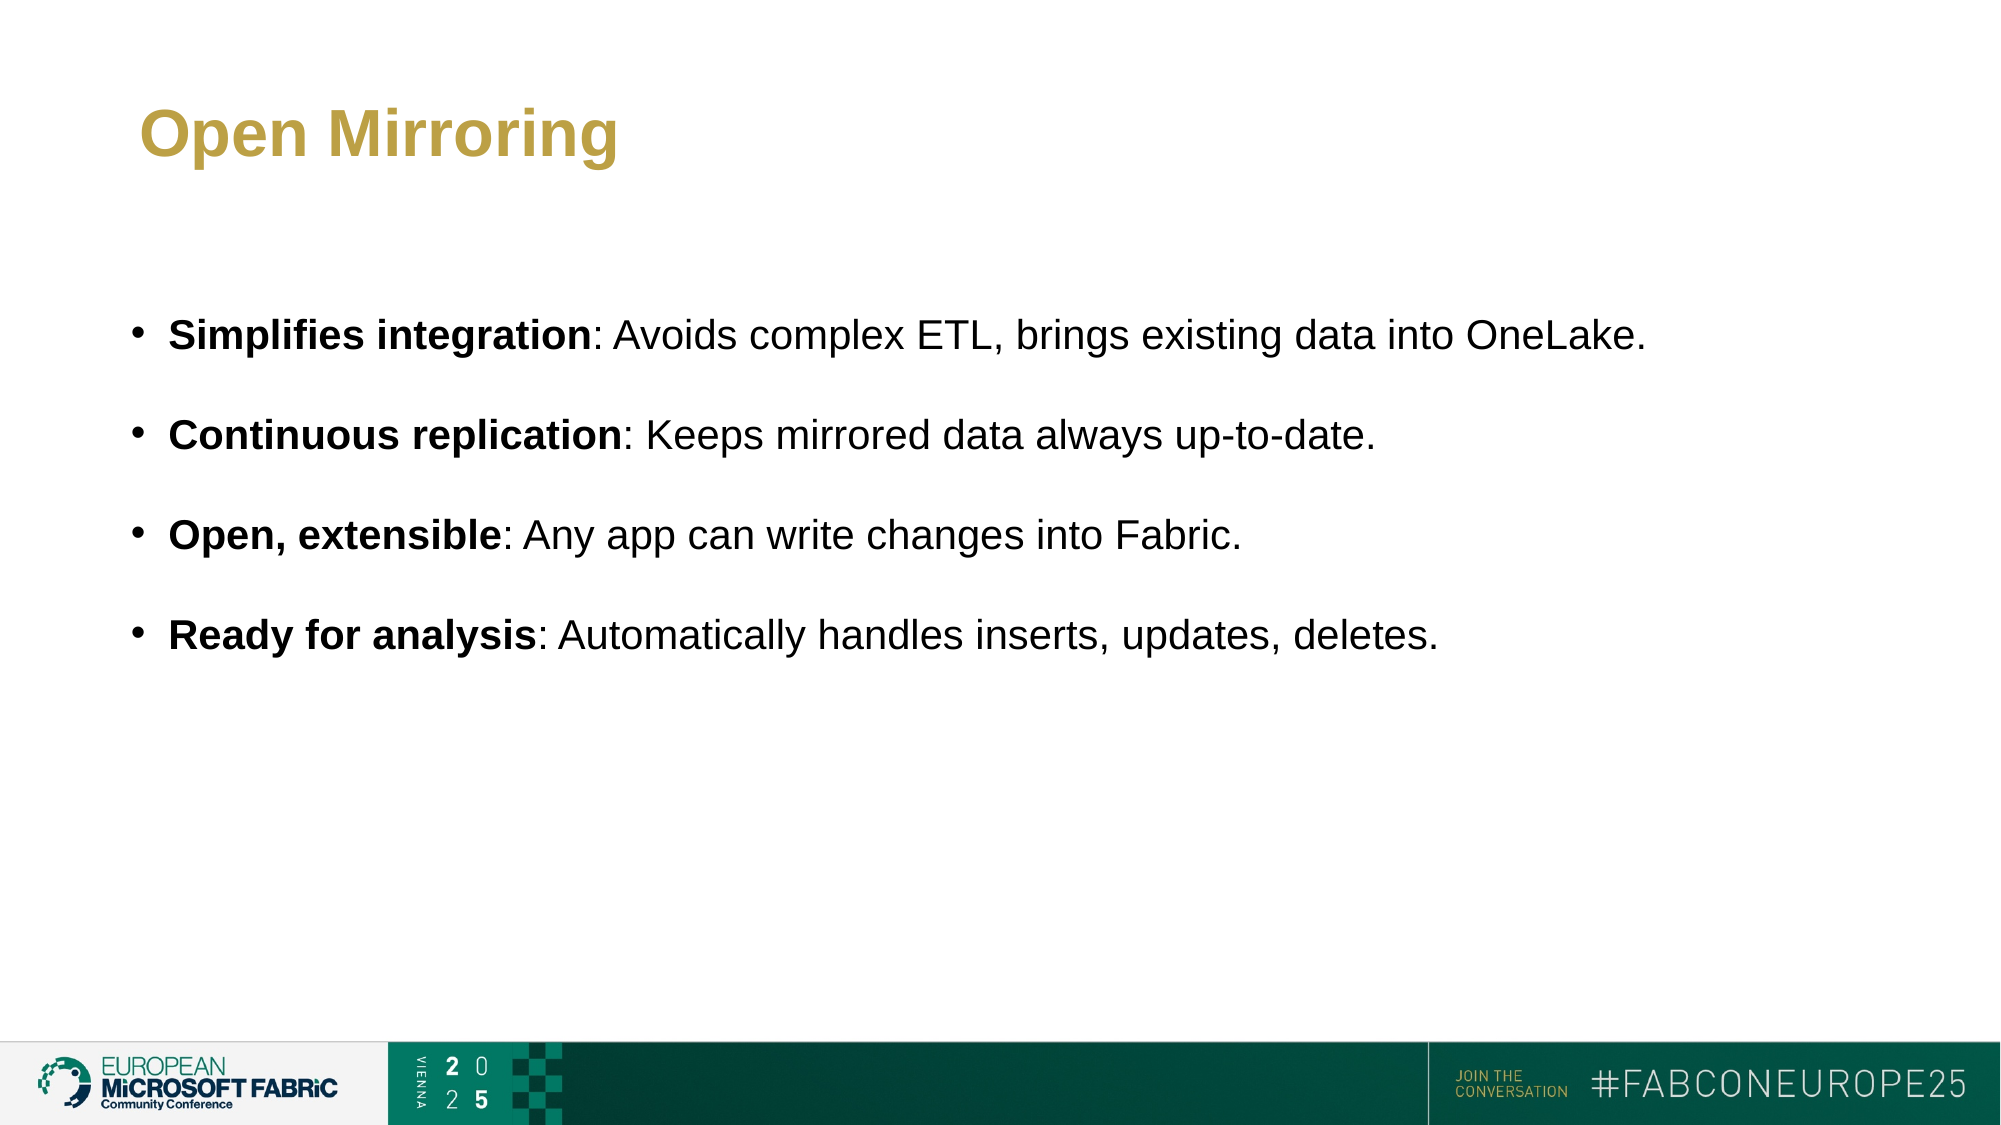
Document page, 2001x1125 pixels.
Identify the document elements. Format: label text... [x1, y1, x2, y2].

text_box Simplifies integration: Avoids complex ETL, brings existing data into OneLake. Continuous replication: Keeps mirrored data always up-to-date. Open, extensible: Any app can write changes into Fabric. Ready for analysis: Automatically handles inserts, updates, deletes. [115, 249, 1876, 938]
title Open Mirroring [124, 91, 1885, 211]
picture [0, 0, 2001, 1125]
